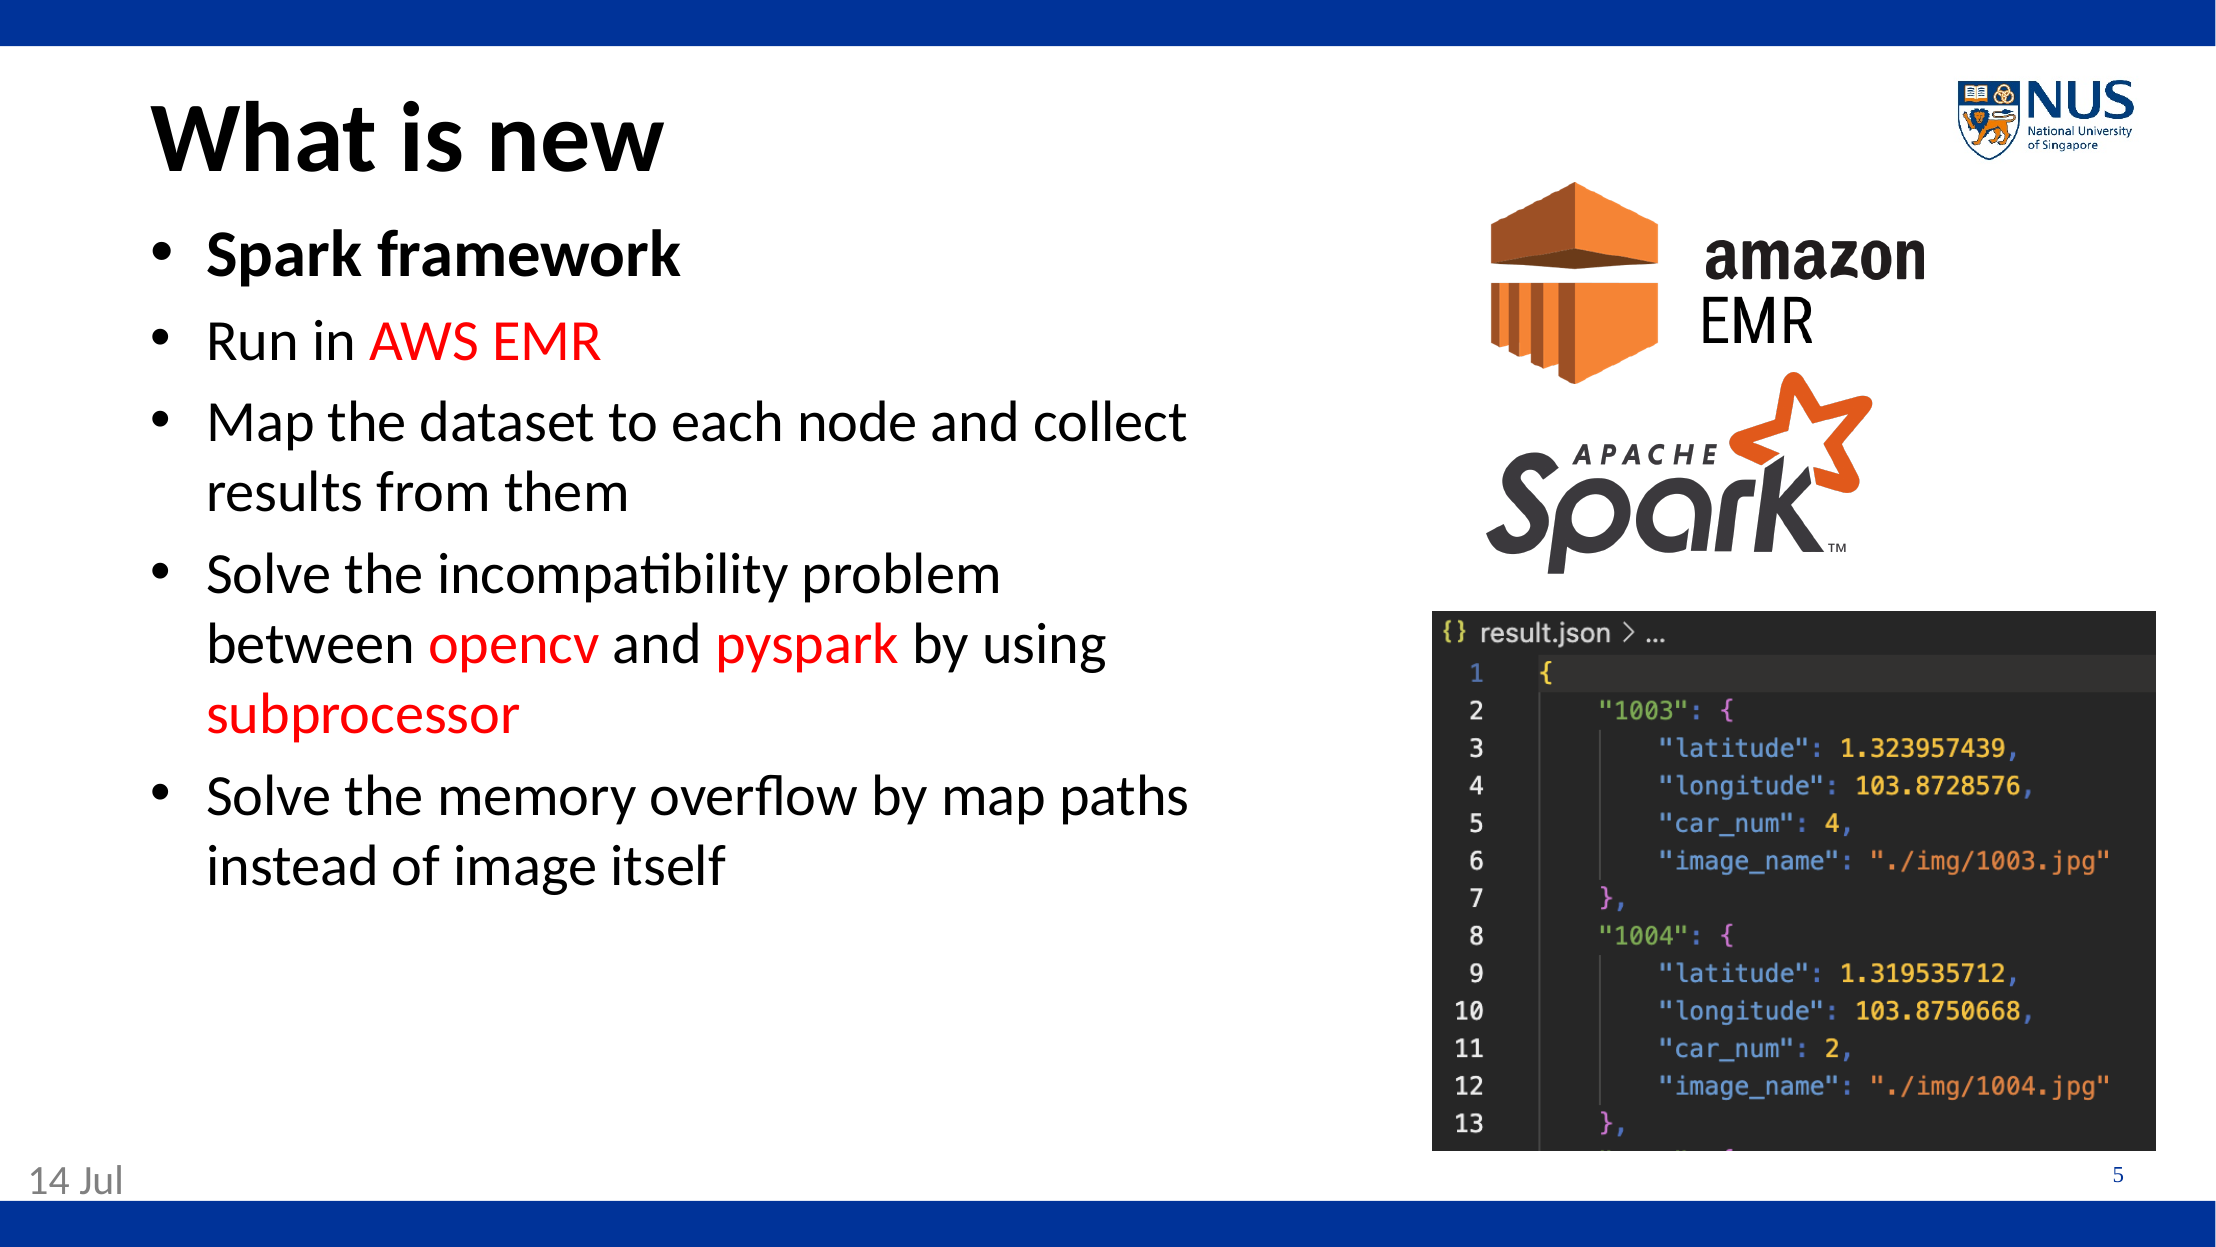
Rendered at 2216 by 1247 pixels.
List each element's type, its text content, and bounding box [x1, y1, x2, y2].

title What is new [133, 52, 2017, 211]
picture [1432, 611, 2156, 1152]
list Spark framework Run in AWS EMR Map the dataset to each node and collect results from them Solve the incompatibility problem between opencv and pyspark by using subprocessor Solve the memory overflow by map paths instead of image itself [133, 201, 1230, 1138]
picture [2017, 66, 2146, 167]
picture [1485, 182, 1925, 574]
text_box 14 Jul [0, 1137, 739, 1213]
slide_number 5 [1679, 1160, 2142, 1235]
